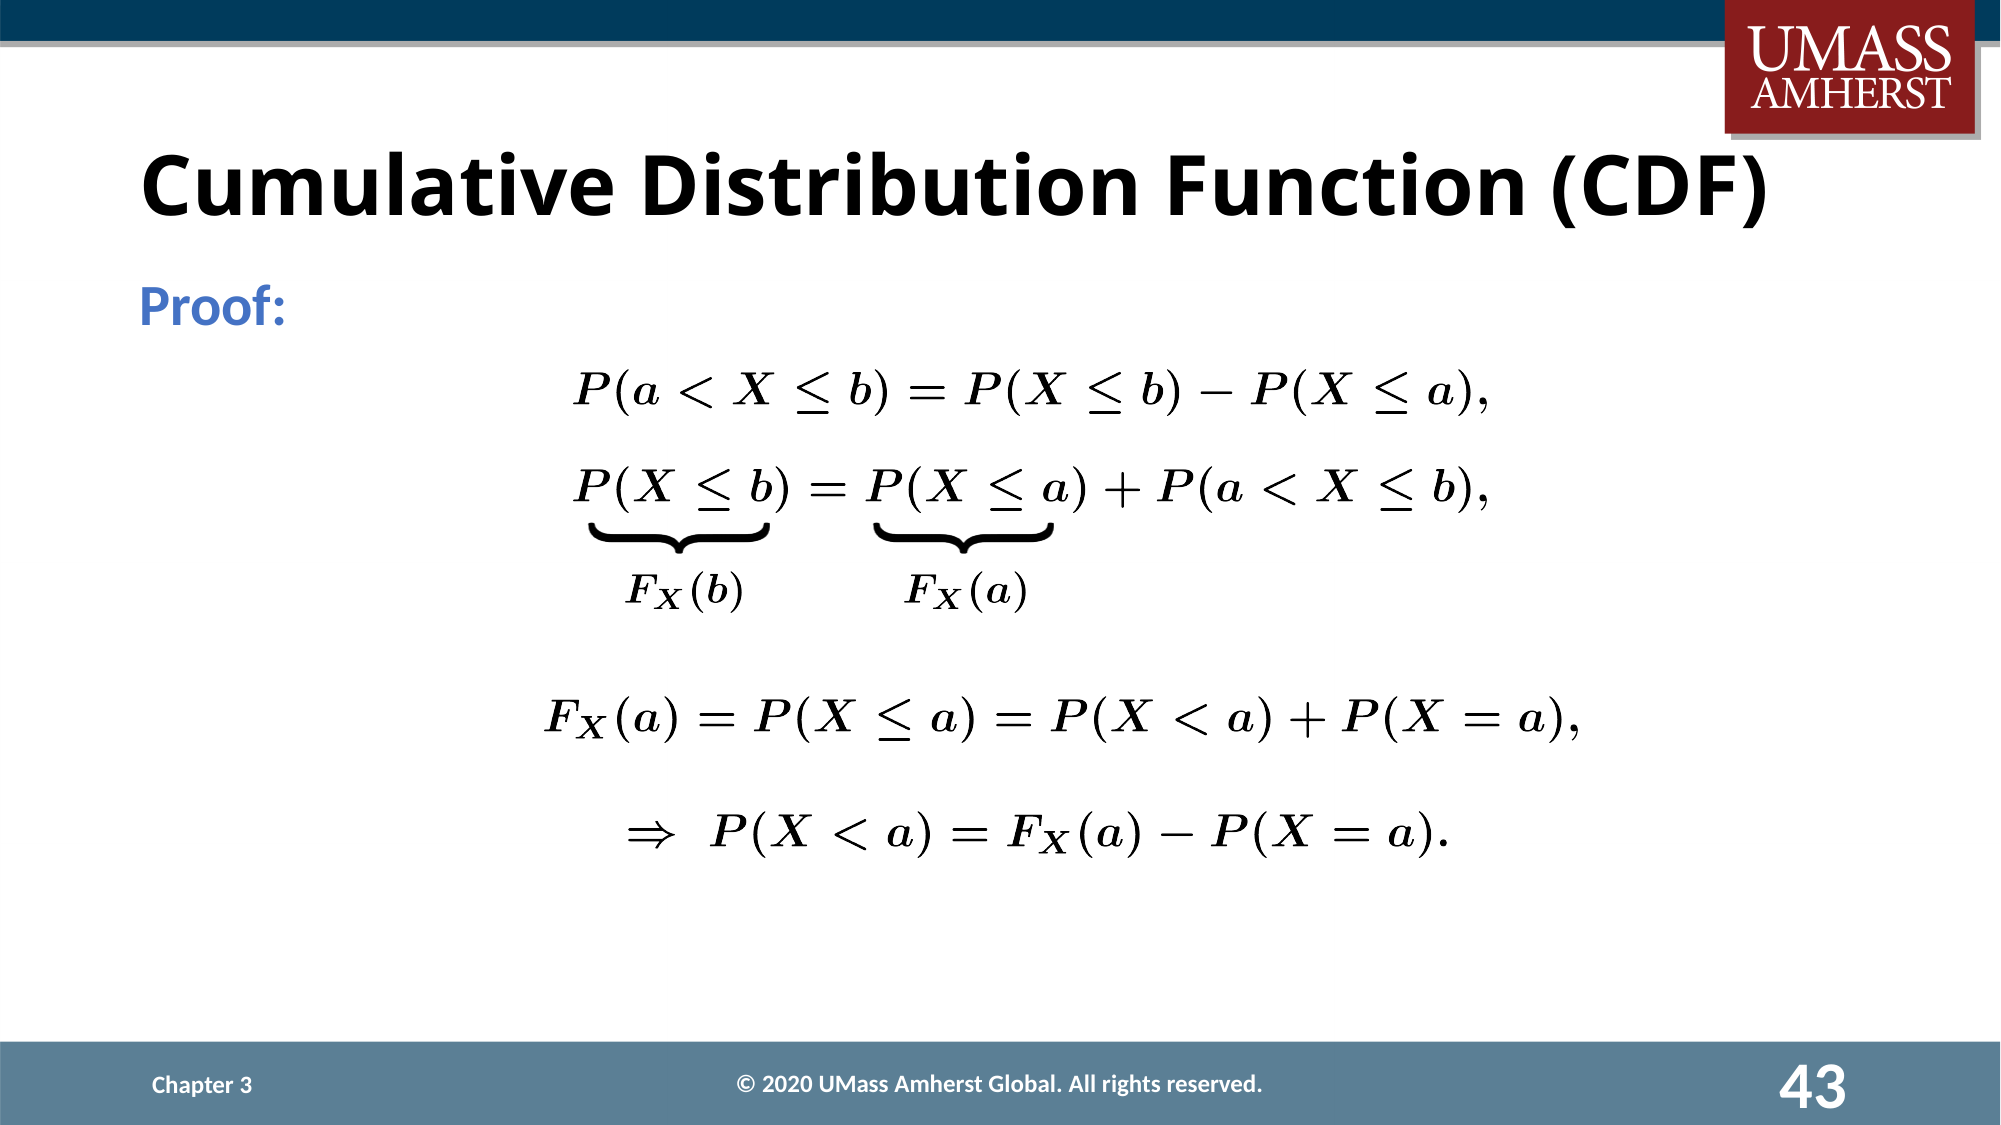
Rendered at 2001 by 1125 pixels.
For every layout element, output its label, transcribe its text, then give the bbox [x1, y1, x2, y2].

picture [0, 0, 2001, 1125]
footer © 2020 UMass Amherst Global. All rights reserved. [662, 1052, 1338, 1113]
title Cumulative Distribution Function (CDF) [124, 126, 1876, 251]
list Proof: [124, 267, 1811, 980]
slide_number 43 [1412, 1052, 1863, 1113]
